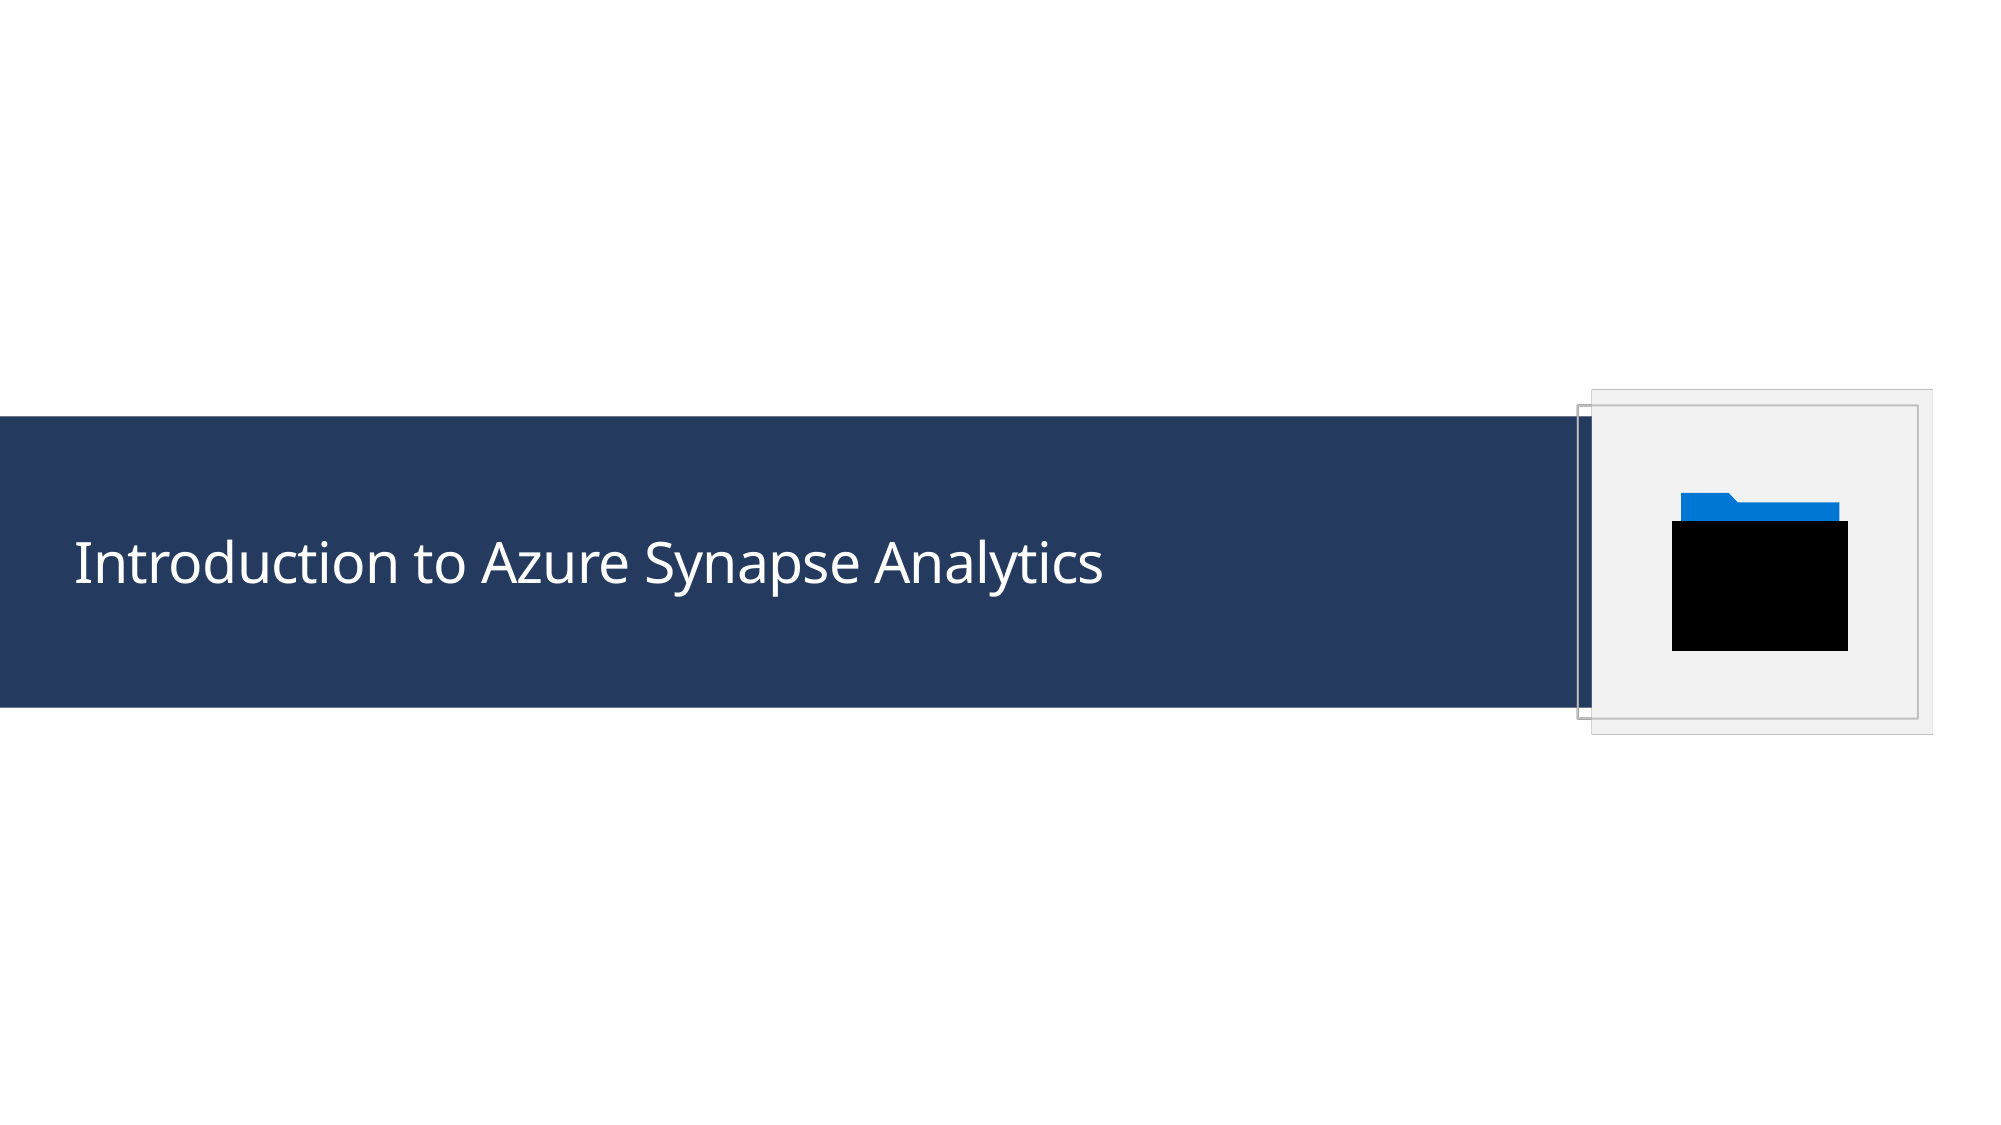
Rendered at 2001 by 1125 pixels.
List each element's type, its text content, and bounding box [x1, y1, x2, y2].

picture [0, 0, 2001, 1125]
title Introduction to Azure Synapse Analytics [74, 529, 1565, 596]
